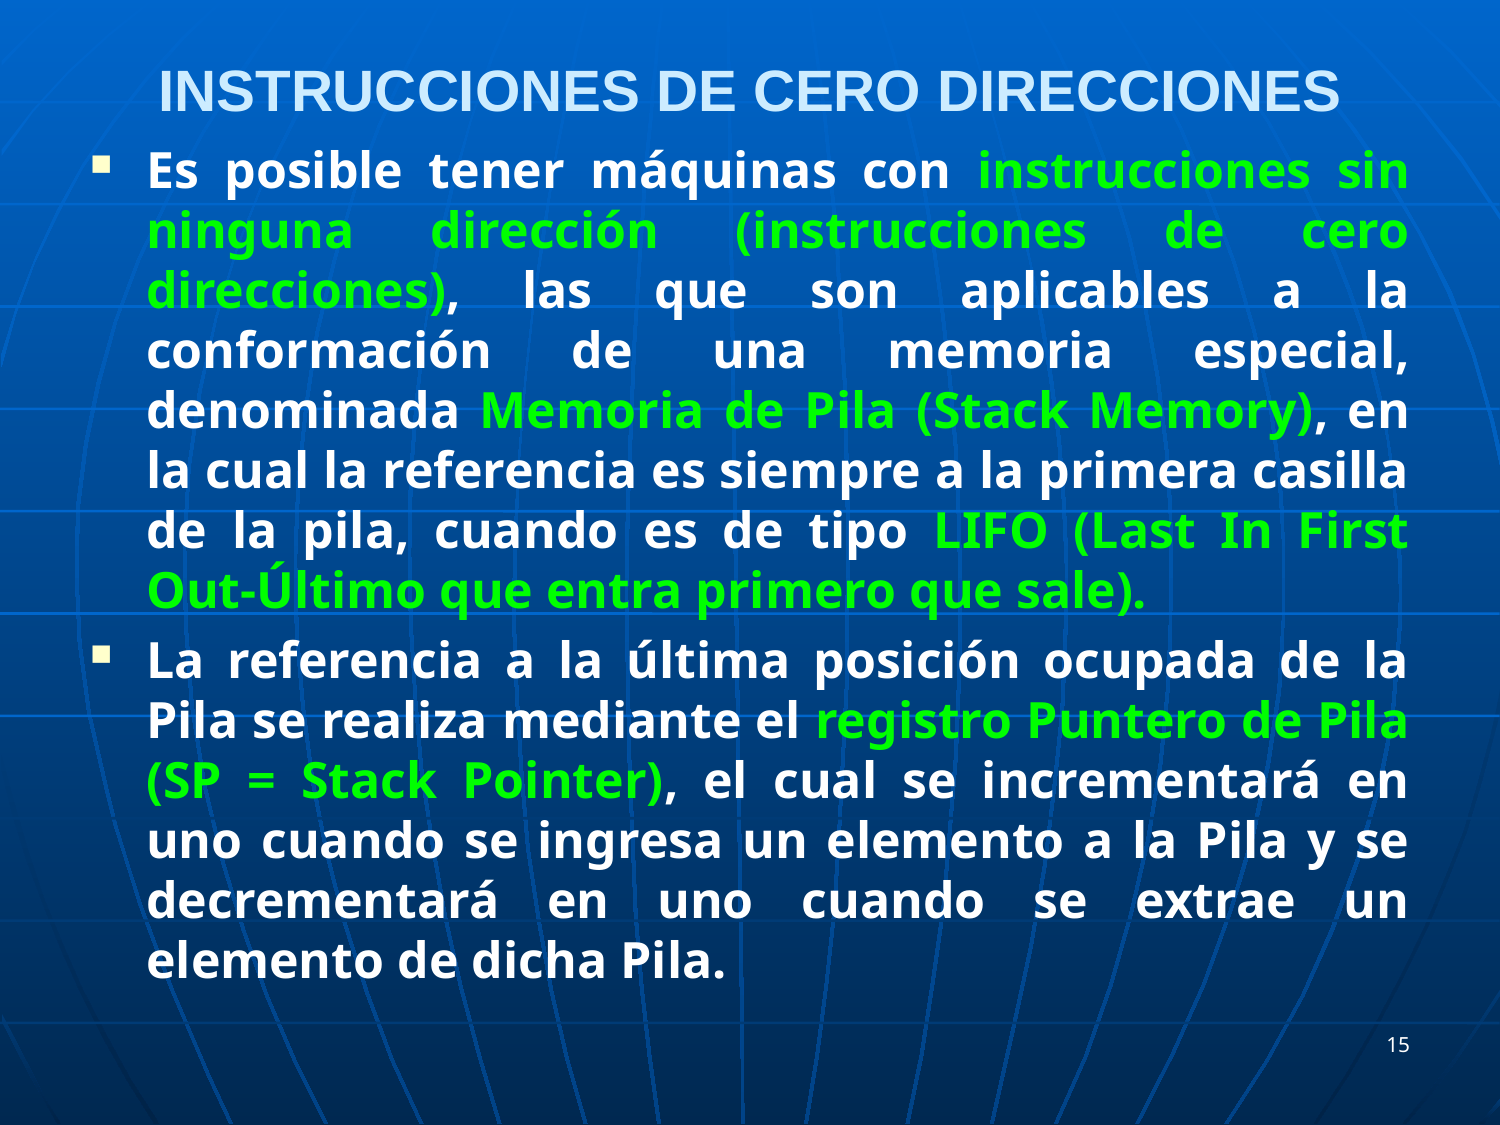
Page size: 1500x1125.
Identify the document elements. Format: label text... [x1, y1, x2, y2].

title instrucciones de cero direcciones [74, 45, 1426, 130]
slide_number 15 [1074, 1023, 1426, 1100]
list Es posible tener máquinas con instrucciones sin ninguna dirección (instrucciones de cero direcciones), las que son aplicables a la conformación de una memoria especial, denominada Memoria de Pila (Stack Memory), en la cual la referencia es siempre a la primera casilla de la pila, cuando es de tipo LIFO (Last In First Out-Último que entra primero que sale). La referencia a la última posición ocupada de la Pila se realiza mediante el registro Puntero de Pila (SP = Stack Pointer), el cual se incrementará en uno cuando se ingresa un elemento a la Pila y se decrementará en uno cuando se extrae un elemento de dicha Pila. [74, 130, 1426, 1100]
